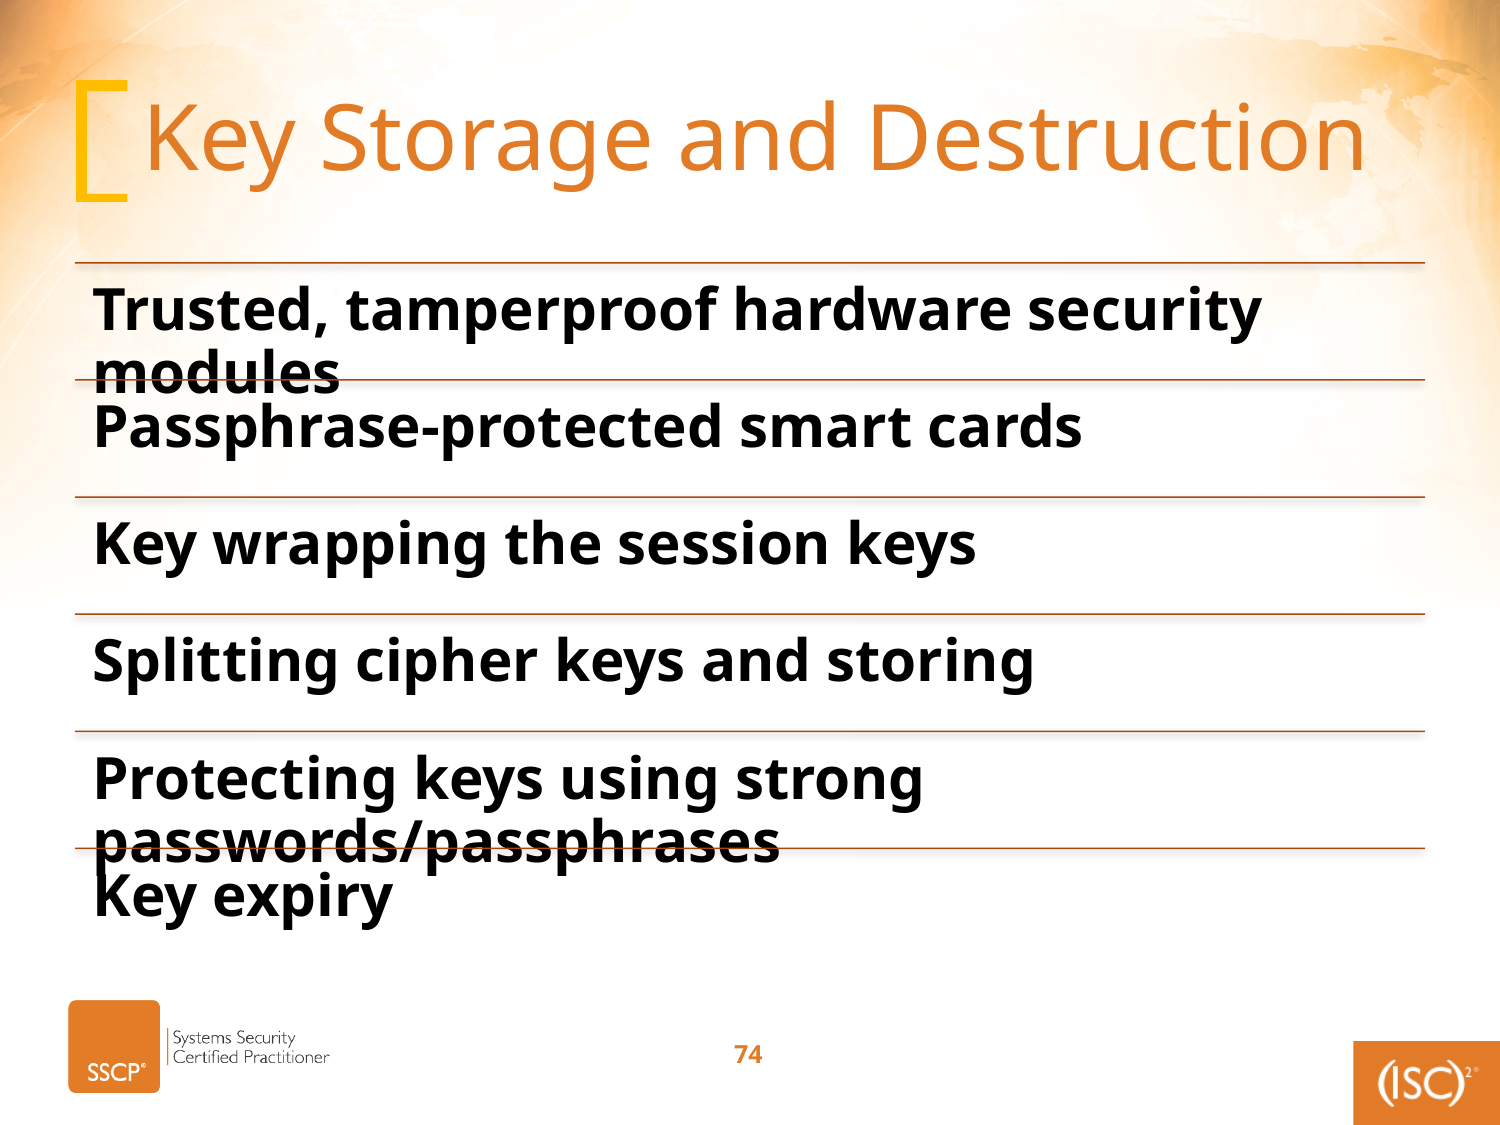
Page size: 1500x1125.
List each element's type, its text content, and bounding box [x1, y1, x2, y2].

title Key Storage and Destruction [127, 75, 1443, 213]
picture [60, 993, 417, 1100]
picture [0, 0, 1500, 615]
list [74, 262, 1426, 967]
